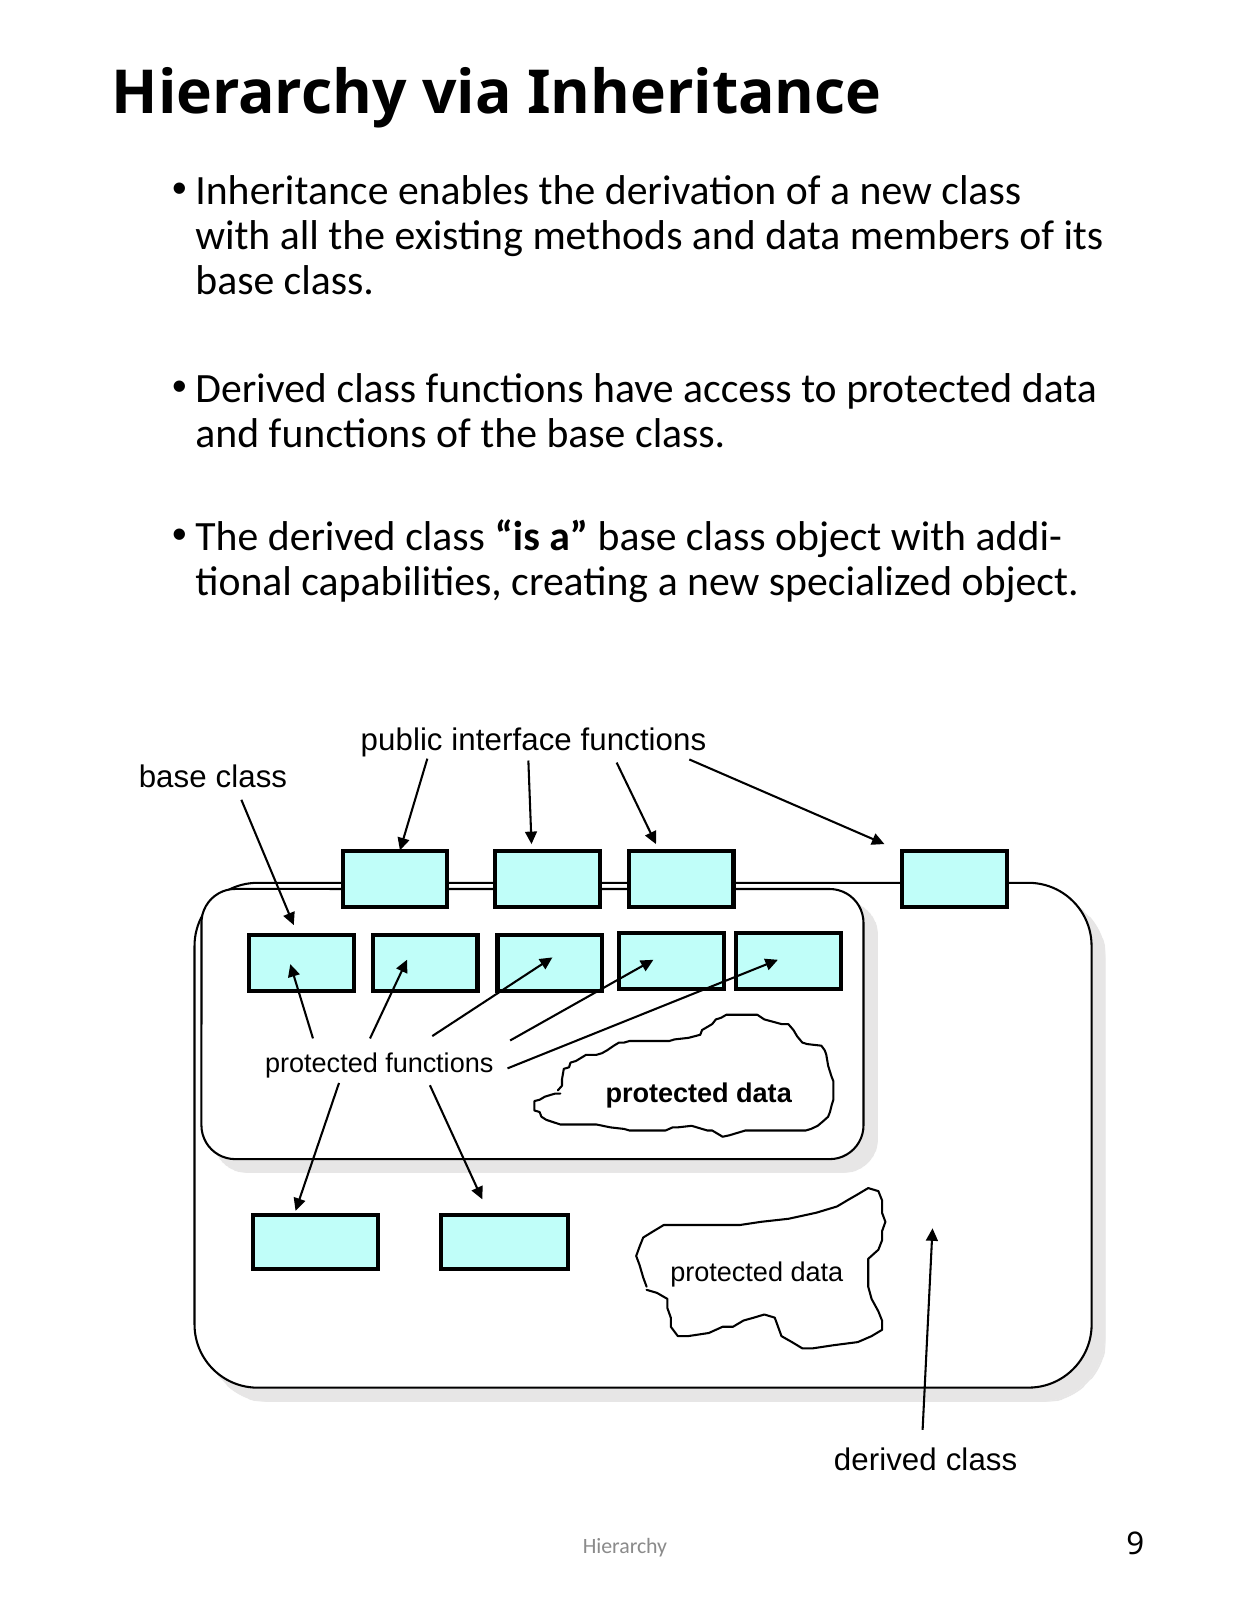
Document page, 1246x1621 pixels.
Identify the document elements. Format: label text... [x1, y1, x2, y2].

title Hierarchy via Inheritance [96, 53, 1156, 135]
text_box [122, 711, 1092, 1486]
list Inheritance enables the derivation of a new class with all the existing methods and data members of its base class. Derived class functions have access to protected data and functions of the base class. The derived class “is a” base class object with addi-tional capabilities, creating a new specialized object. [155, 160, 1121, 666]
footer Hierarchy [412, 1501, 833, 1588]
slide_number 9 [879, 1501, 1160, 1588]
